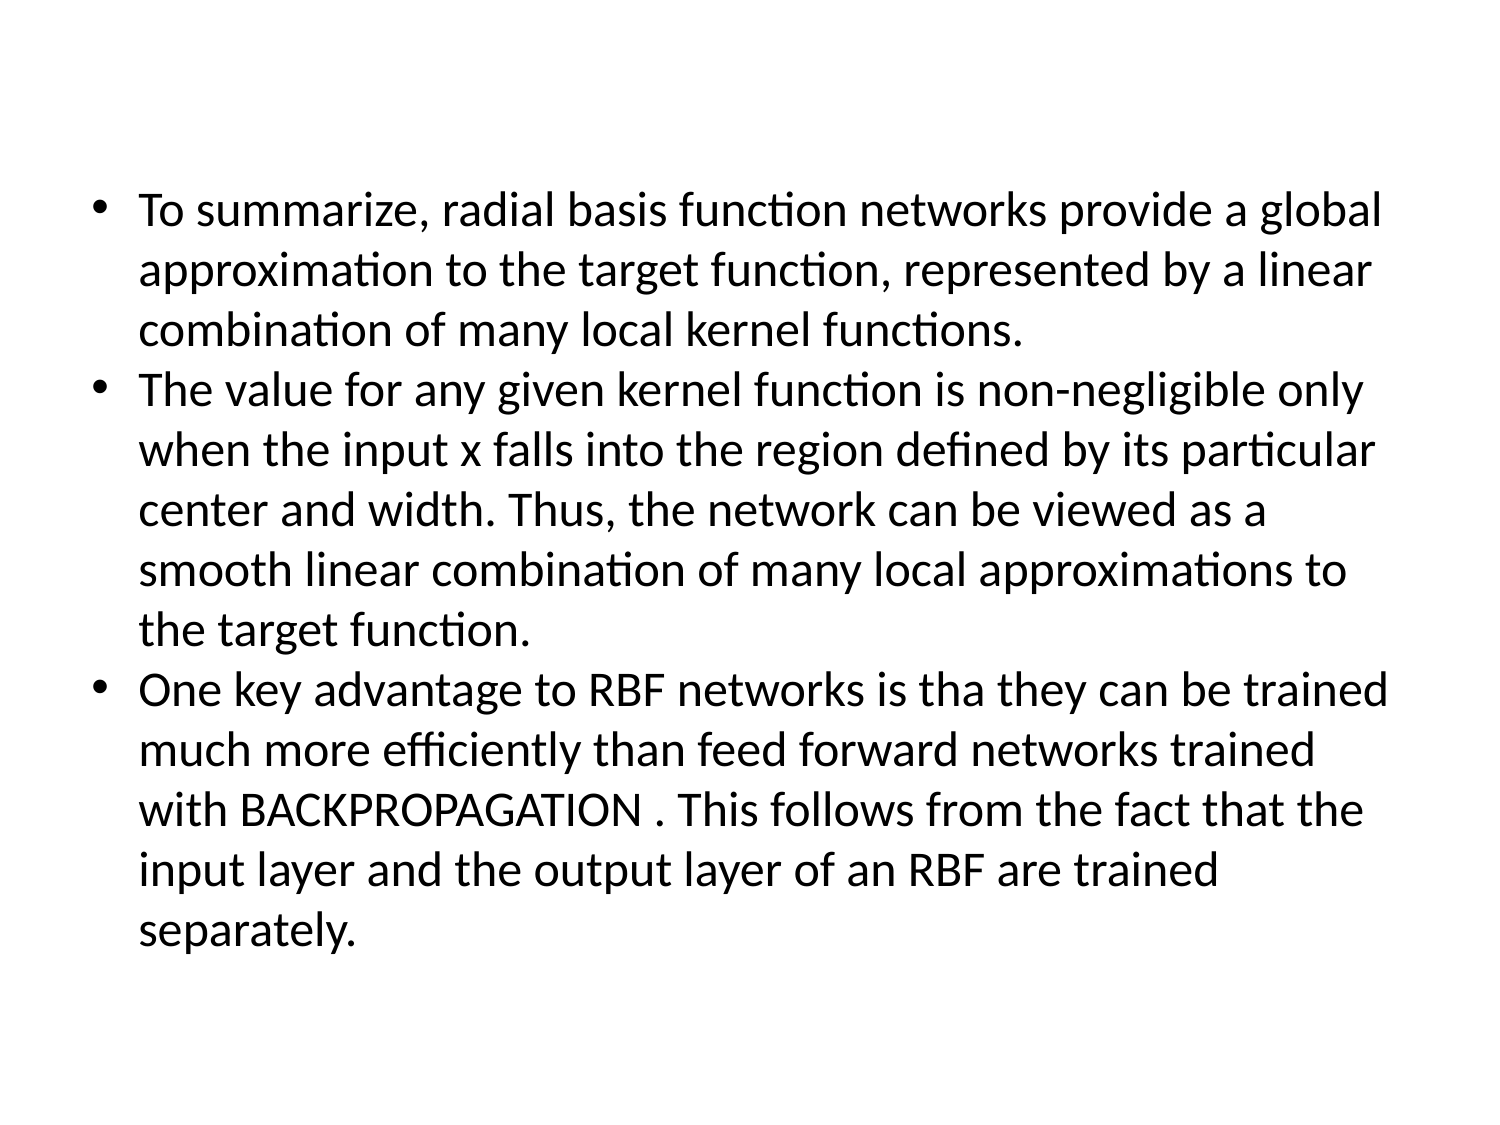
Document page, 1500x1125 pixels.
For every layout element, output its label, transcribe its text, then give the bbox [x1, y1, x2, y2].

text_box To summarize, radial basis function networks provide a global approximation to the target function, represented by a linear combination of many local kernel functions. The value for any given kernel function is non-negligible only when the input x falls into the region defined by its particular center and width. Thus, the network can be viewed as a smooth linear combination of many local approximations to the target function. One key advantage to RBF networks is tha they can be trained much more efficiently than feed forward networks trained with BACKPROPAGATION . This follows from the fact that the input layer and the output layer of an RBF are trained separately. [76, 168, 1424, 964]
